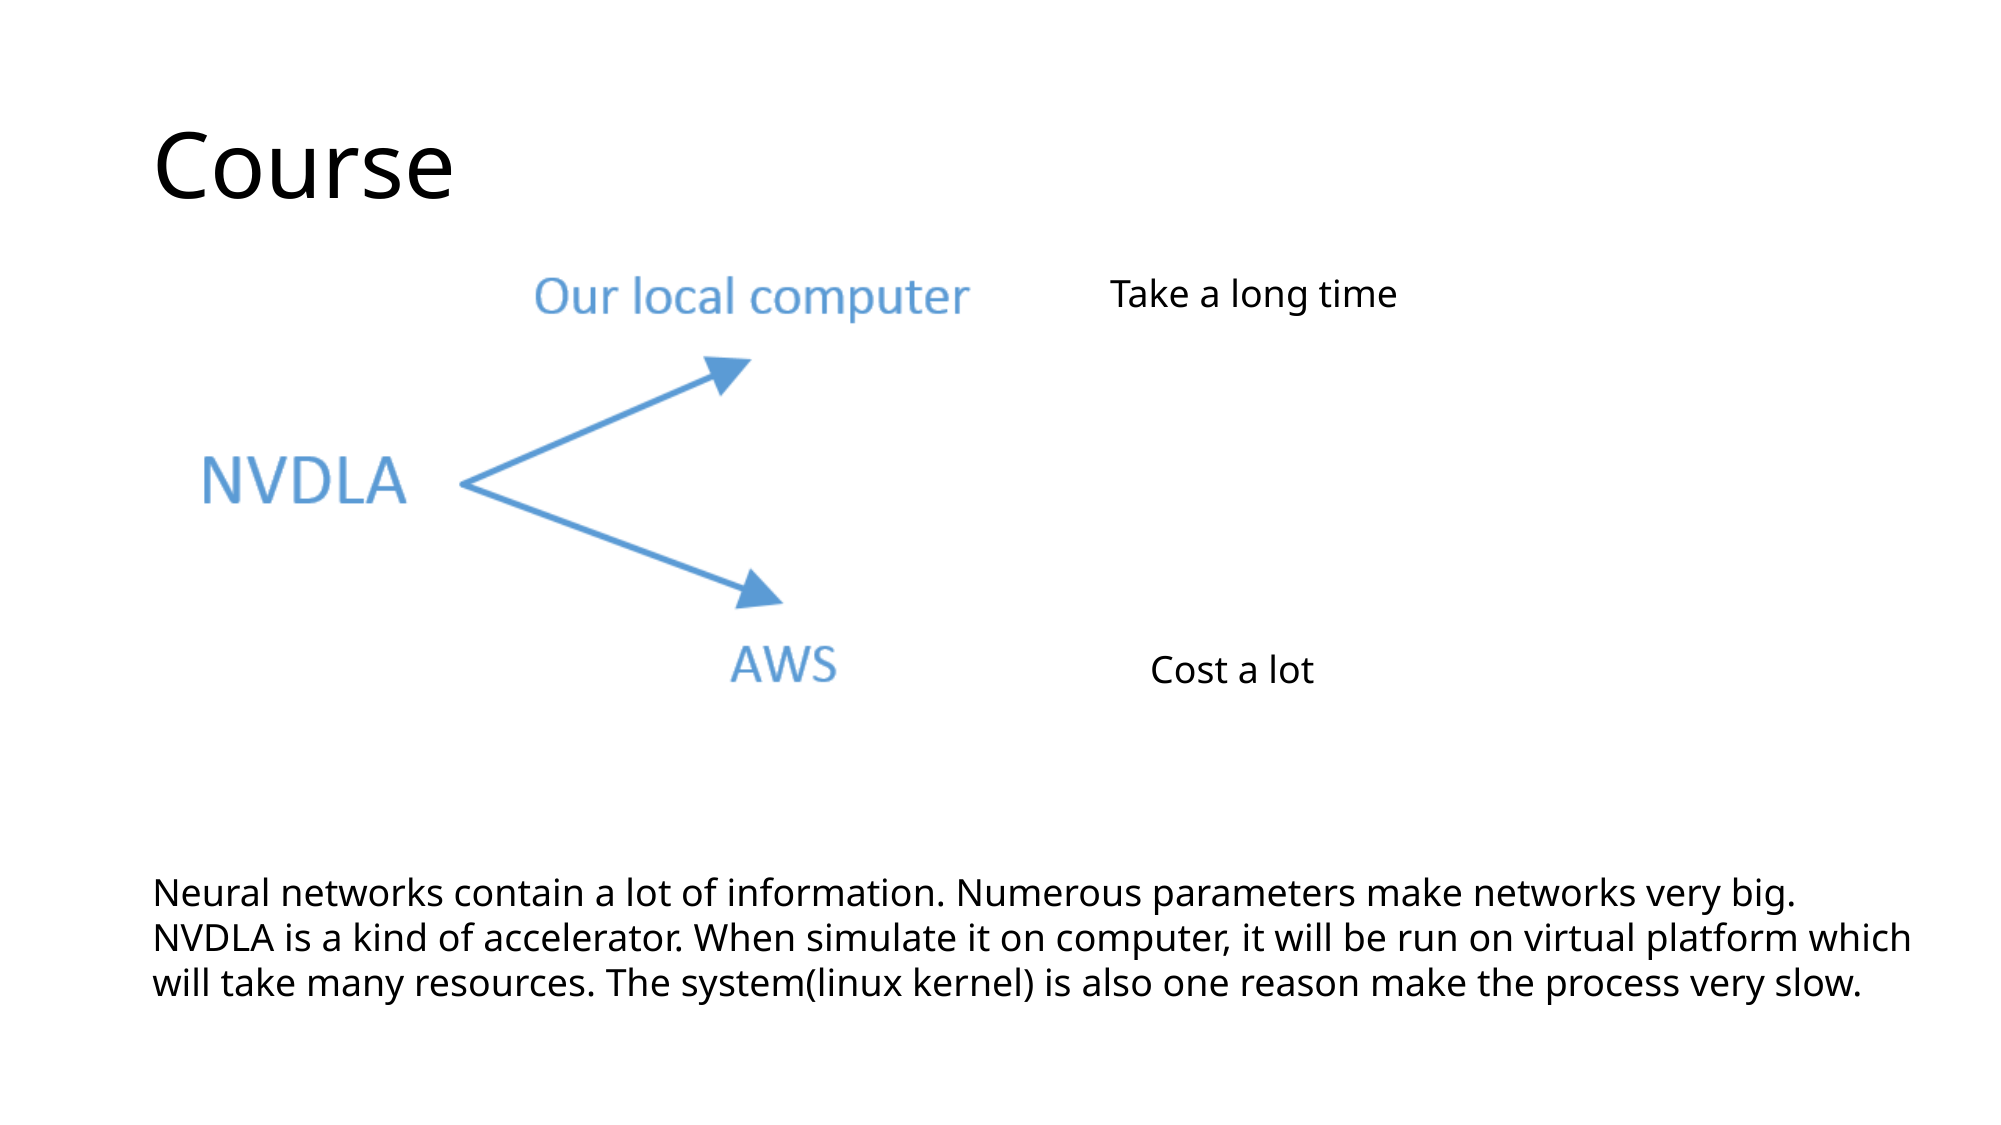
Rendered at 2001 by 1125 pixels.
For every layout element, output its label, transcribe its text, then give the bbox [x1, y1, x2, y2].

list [153, 242, 1007, 712]
title Course [137, 59, 1863, 278]
text_box Take a long time [1095, 262, 1655, 323]
text_box Cost a lot [1135, 638, 1434, 699]
text_box Neural networks contain a lot of information. Numerous parameters make networks very big. NVDLA is a kind of accelerator. When simulate it on computer, it will be run on virtual platform which will take many resources. The system(linux kernel) is also one reason make the process very slow. [137, 861, 1962, 1011]
